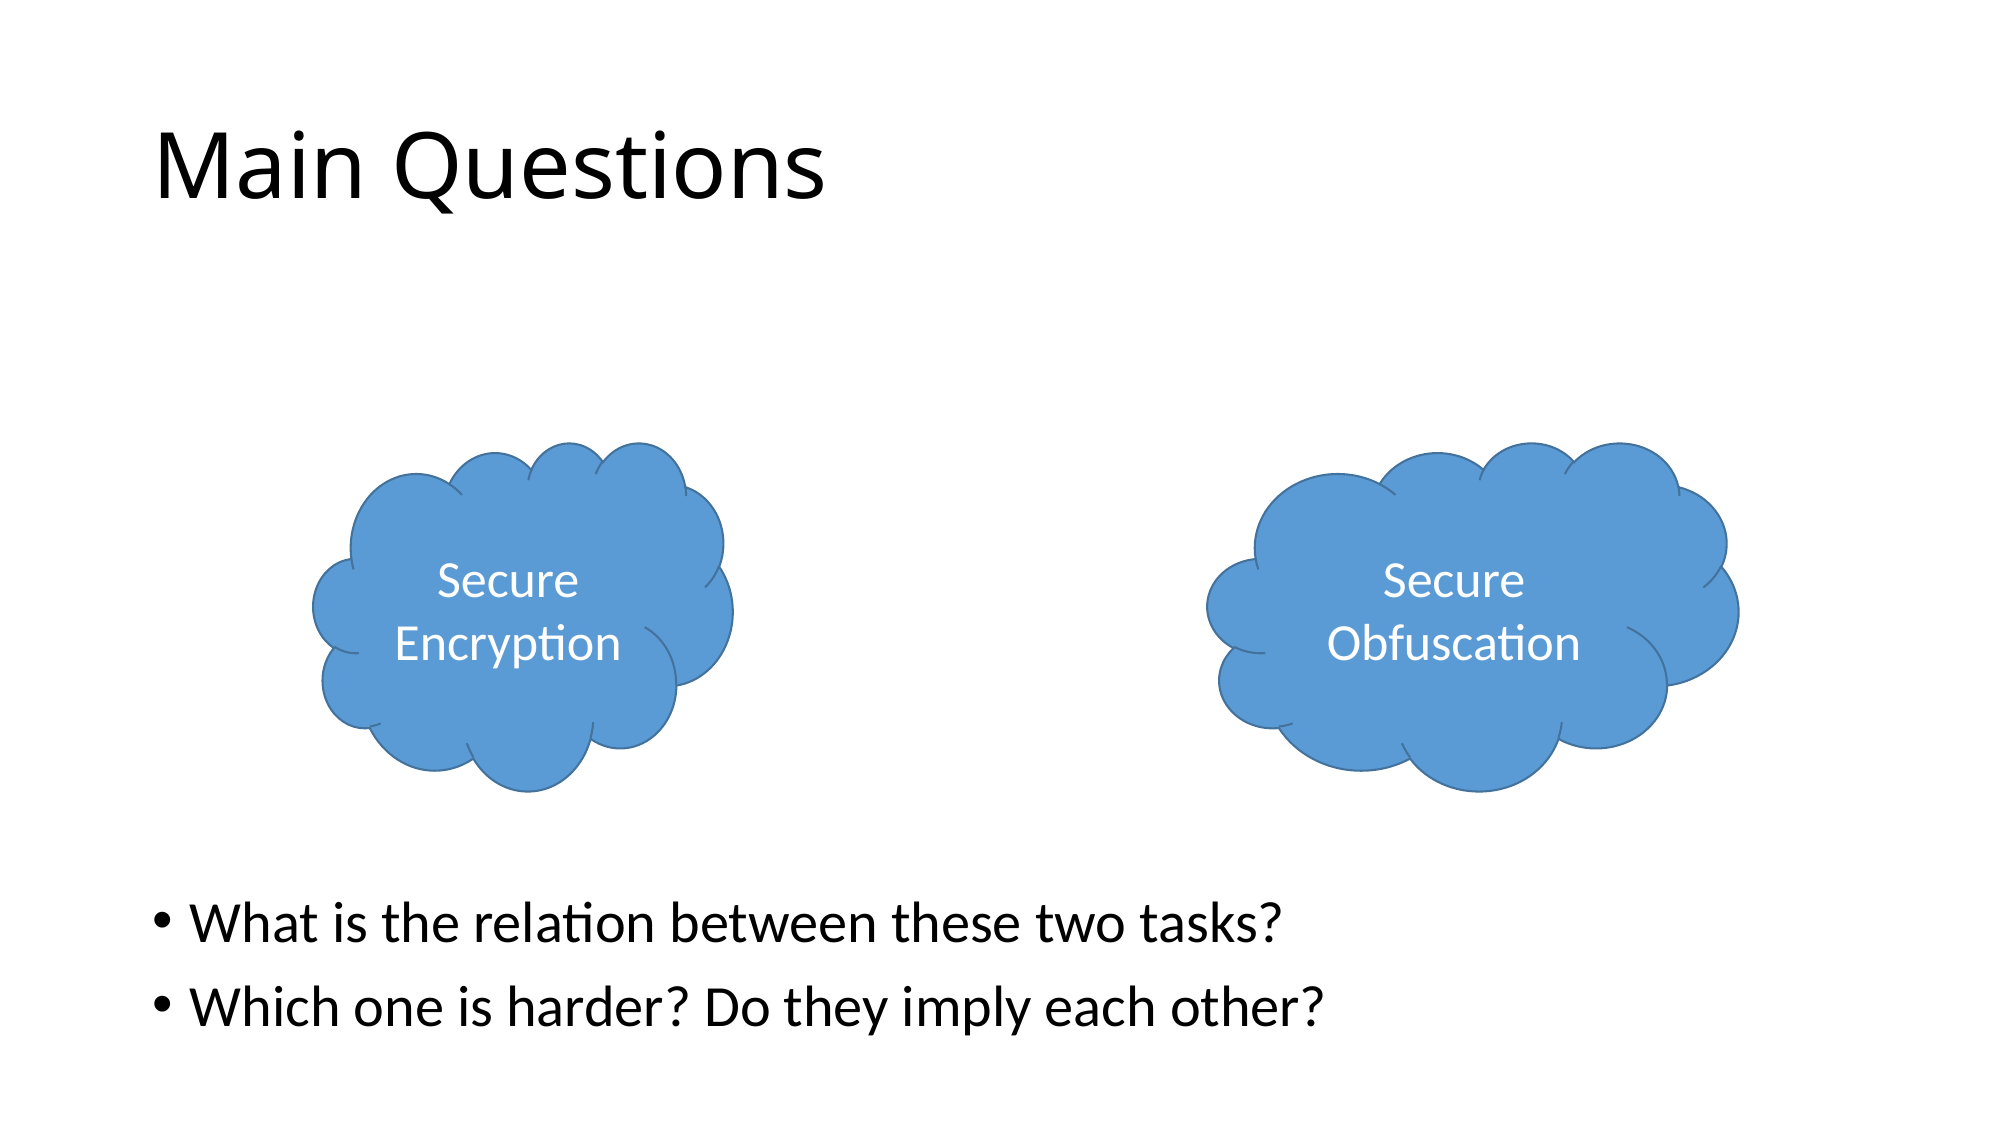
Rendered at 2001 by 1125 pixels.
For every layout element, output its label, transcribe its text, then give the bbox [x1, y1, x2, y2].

list What is the relation between these two tasks? Which one is harder? Do they imply each other? [137, 884, 1863, 1125]
title Main Questions [137, 59, 1863, 278]
text_box Secure Obfuscation [1206, 442, 1740, 793]
text_box Secure Encryption [312, 442, 734, 793]
